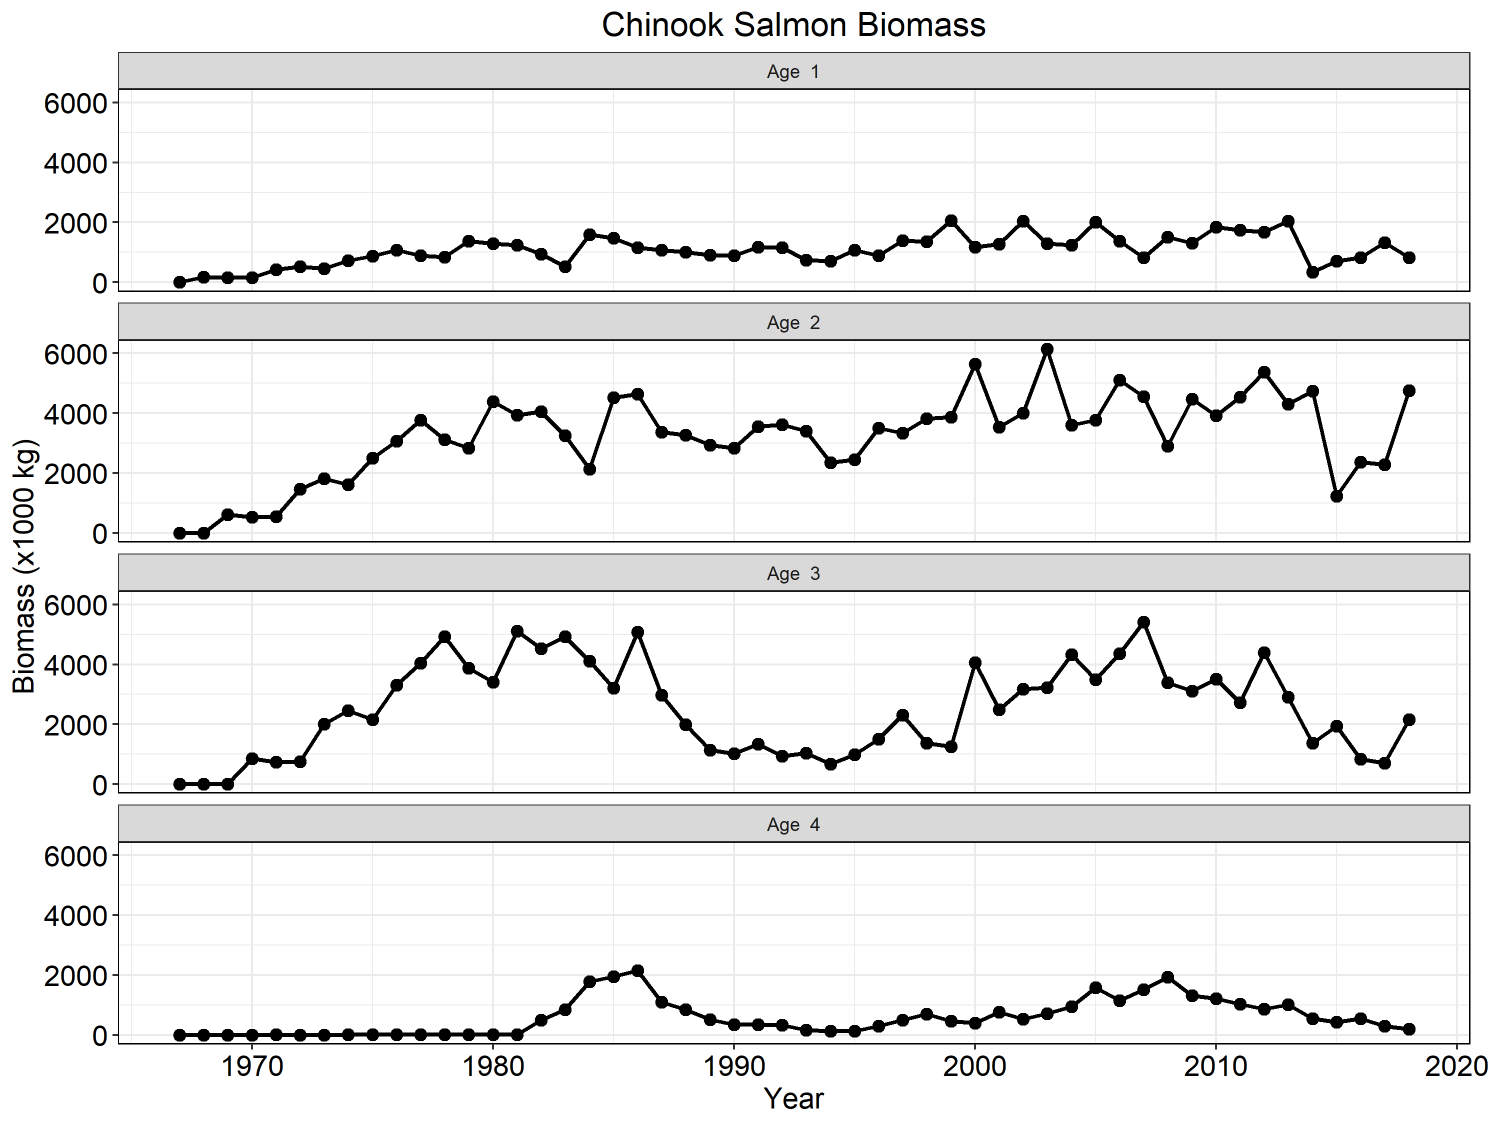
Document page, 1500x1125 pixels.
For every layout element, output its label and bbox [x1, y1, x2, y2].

list [0, 0, 1500, 1125]
